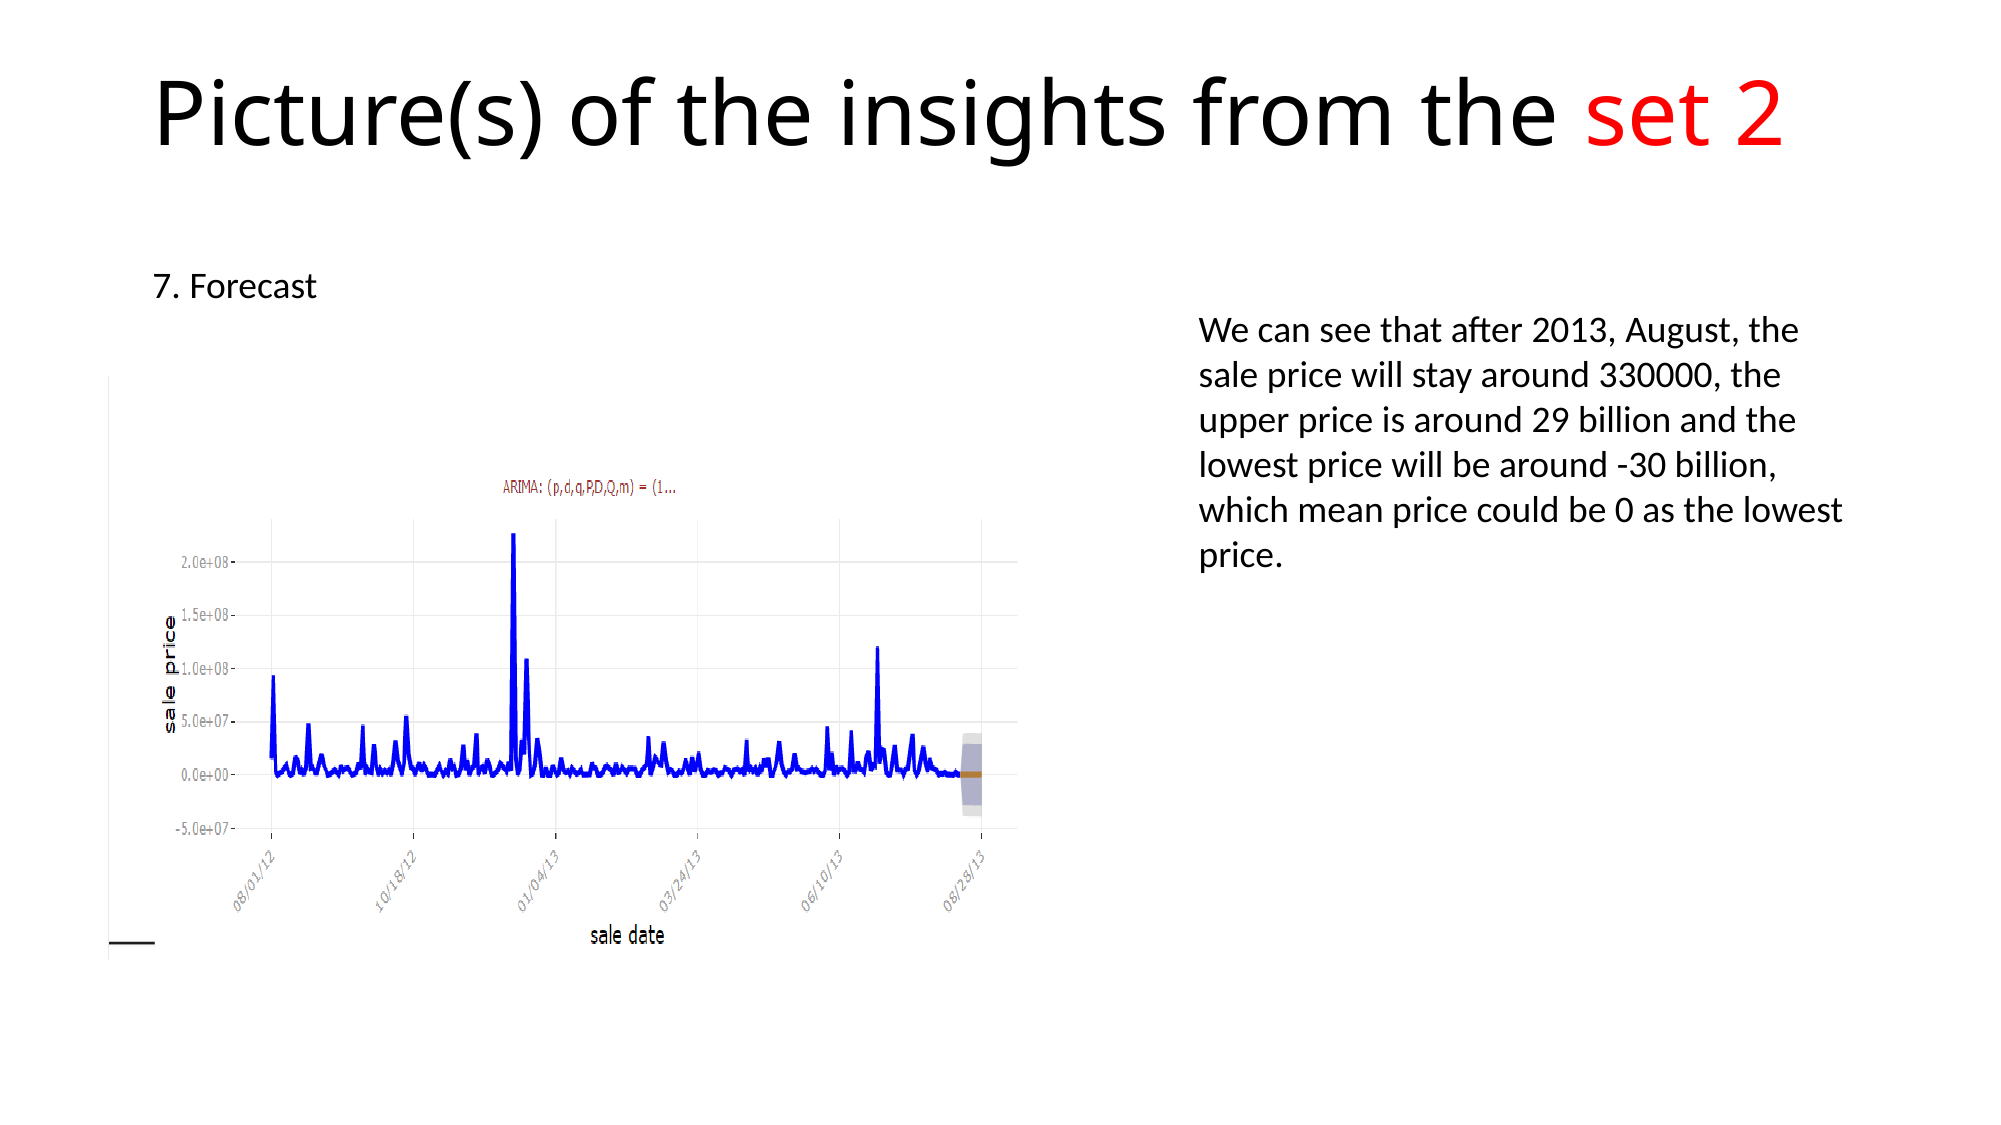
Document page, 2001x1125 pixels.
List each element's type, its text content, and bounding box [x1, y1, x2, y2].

picture [108, 376, 1069, 960]
text_box We can see that after 2013, August, the sale price will stay around 330000, the upper price is around 29 billion and the lowest price will be around -30 billion, which mean price could be 0 as the lowest price. [1183, 298, 1863, 628]
title Picture(s) of the insights from the set 2 [137, 59, 1863, 173]
text_box 7. Forecast [137, 254, 456, 314]
